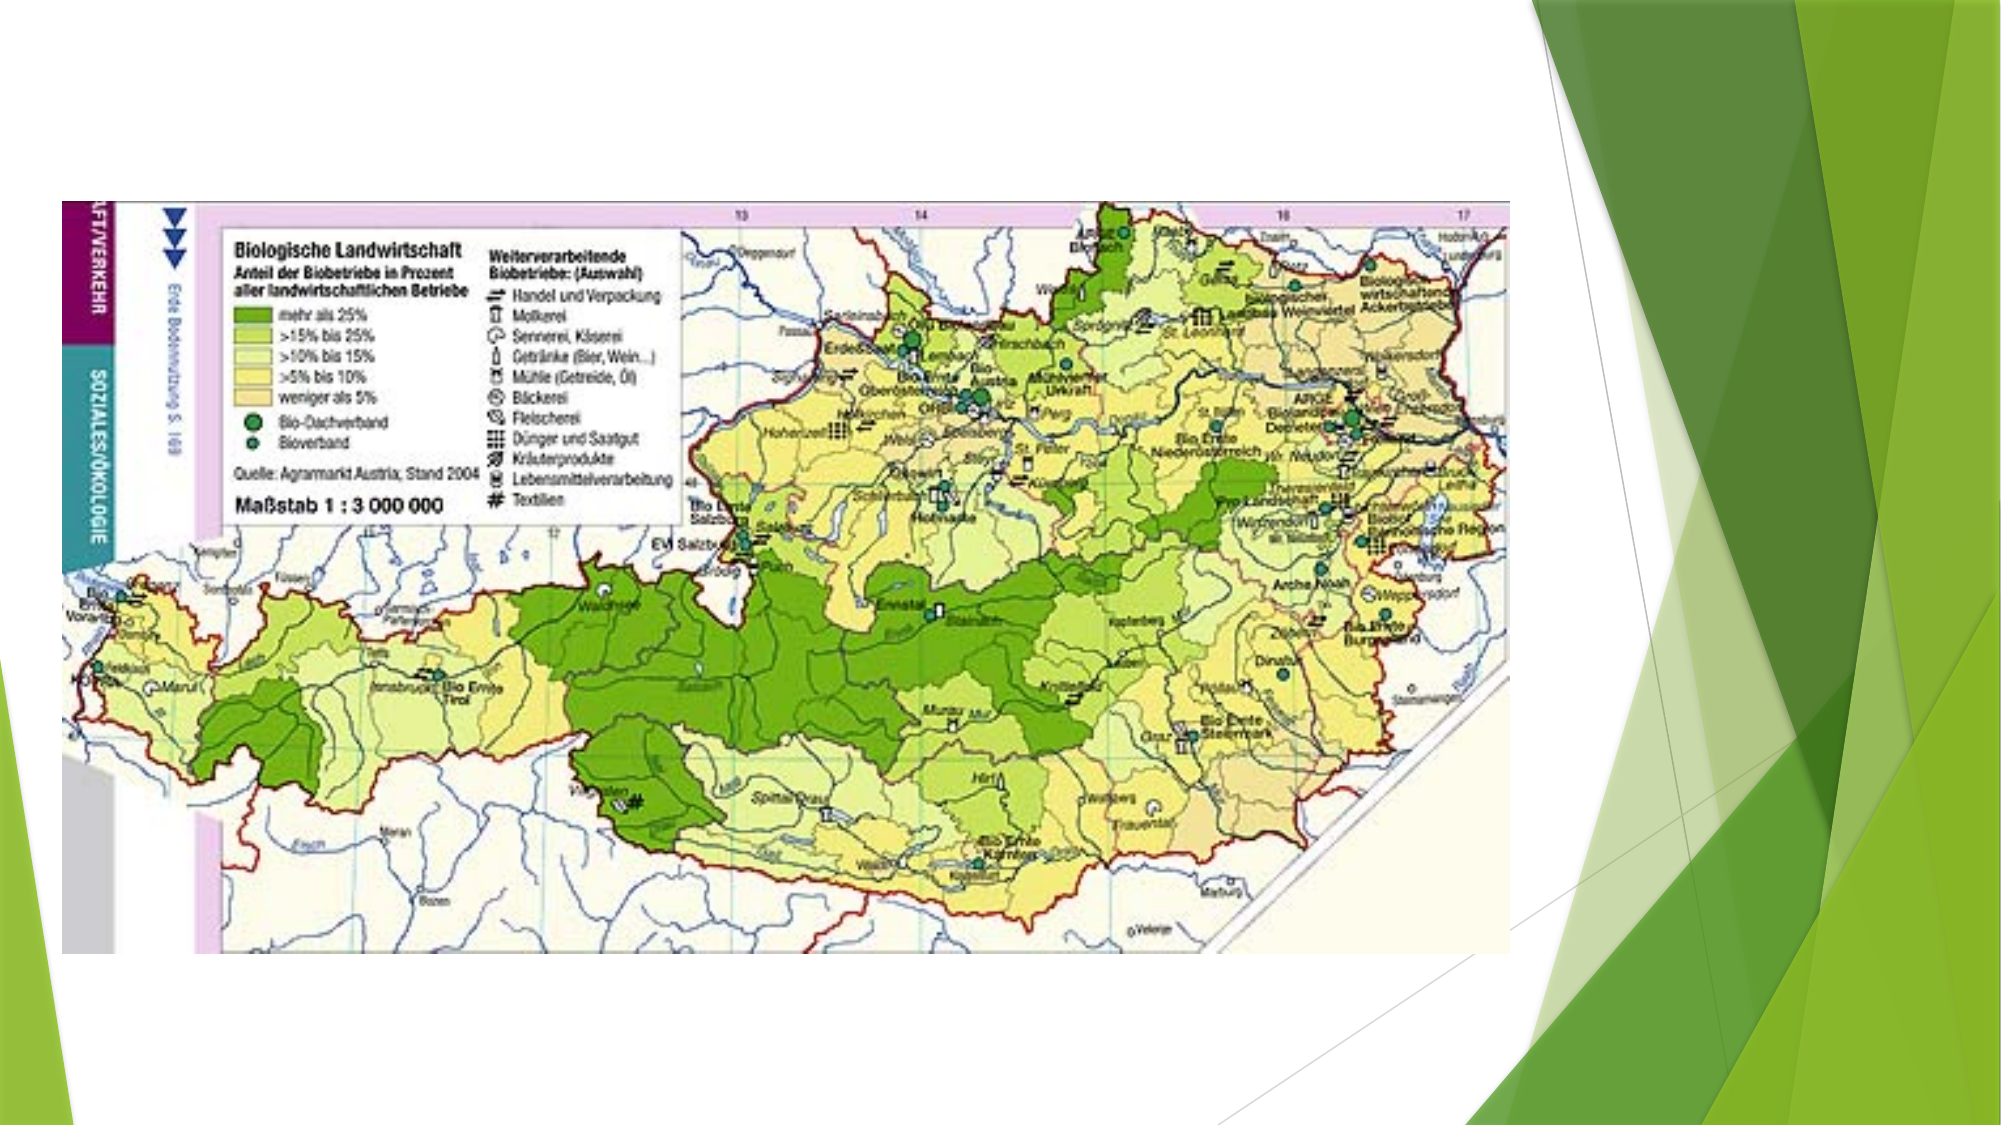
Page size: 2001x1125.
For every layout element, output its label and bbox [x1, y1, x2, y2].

list [61, 200, 1510, 955]
